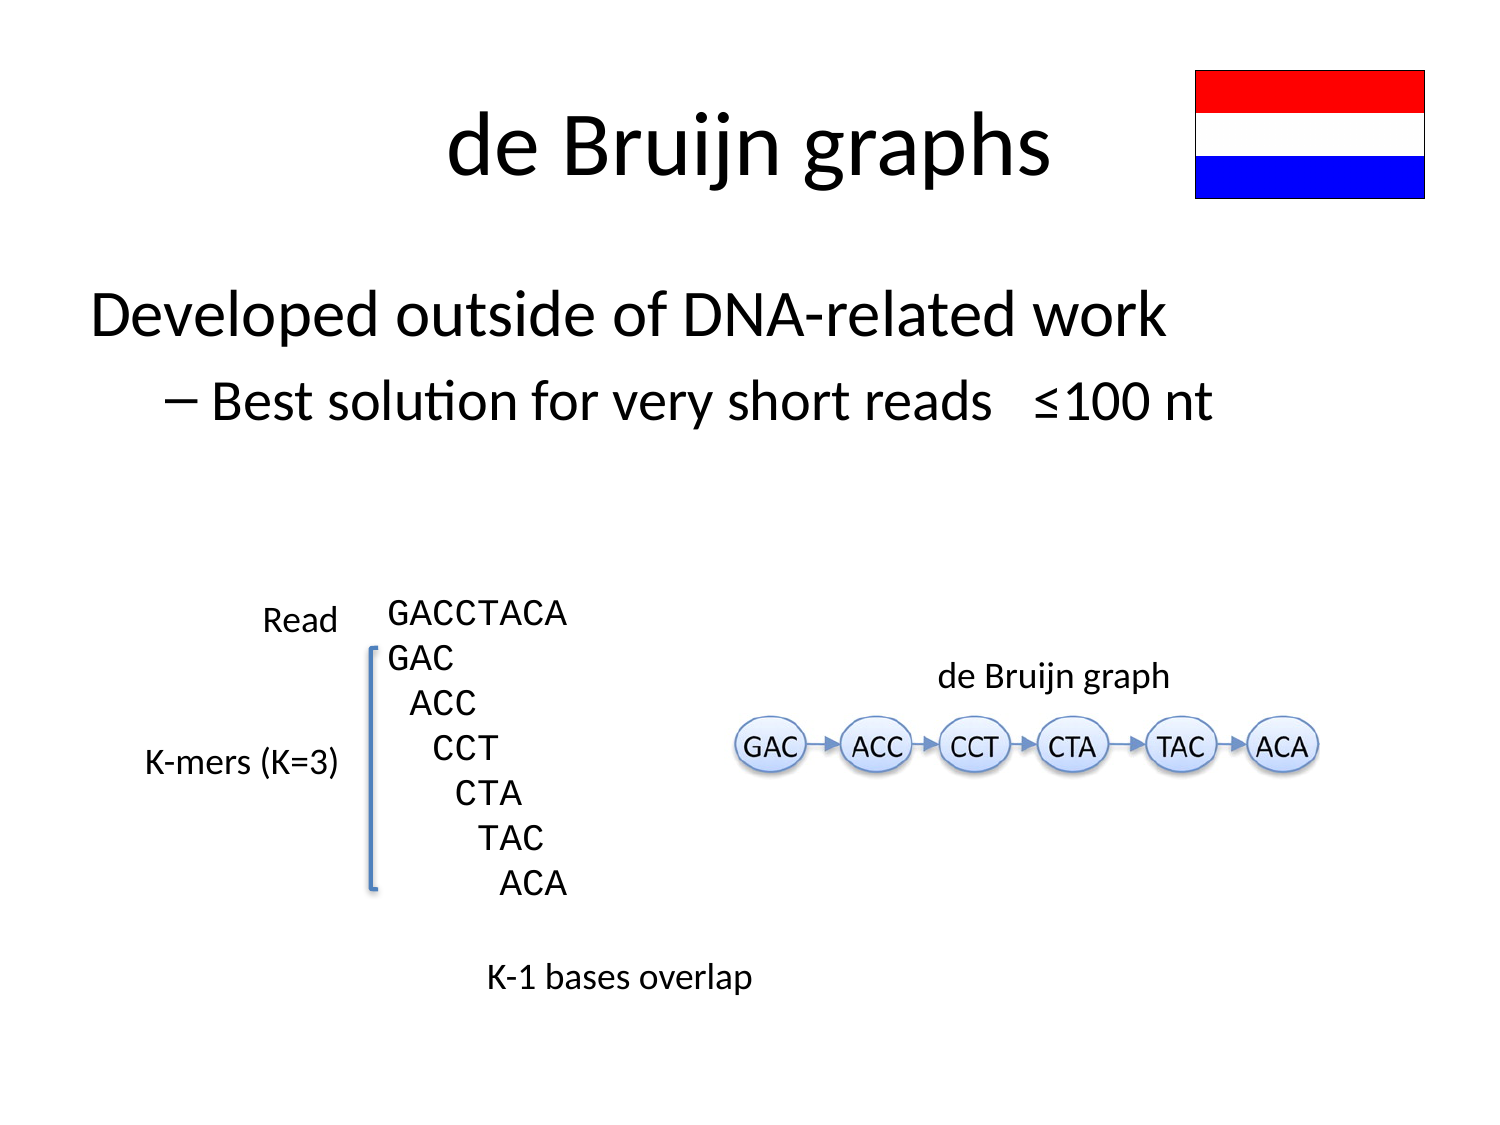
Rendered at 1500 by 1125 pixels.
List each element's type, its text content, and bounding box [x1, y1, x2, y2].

text_box Read [247, 587, 354, 647]
text_box GACCTACA GAC ACC CCT CTA TAC ACA [372, 580, 583, 911]
picture [1195, 70, 1426, 199]
list Developed outside of DNA-related work Best solution for very short reads ≤100 nt [75, 262, 1425, 1005]
title de Bruijn graphs [75, 45, 1425, 233]
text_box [723, 643, 1320, 822]
text_box K-mers (K=3) [130, 729, 355, 789]
text_box [368, 645, 379, 892]
text_box K-1 bases overlap [472, 944, 769, 1004]
